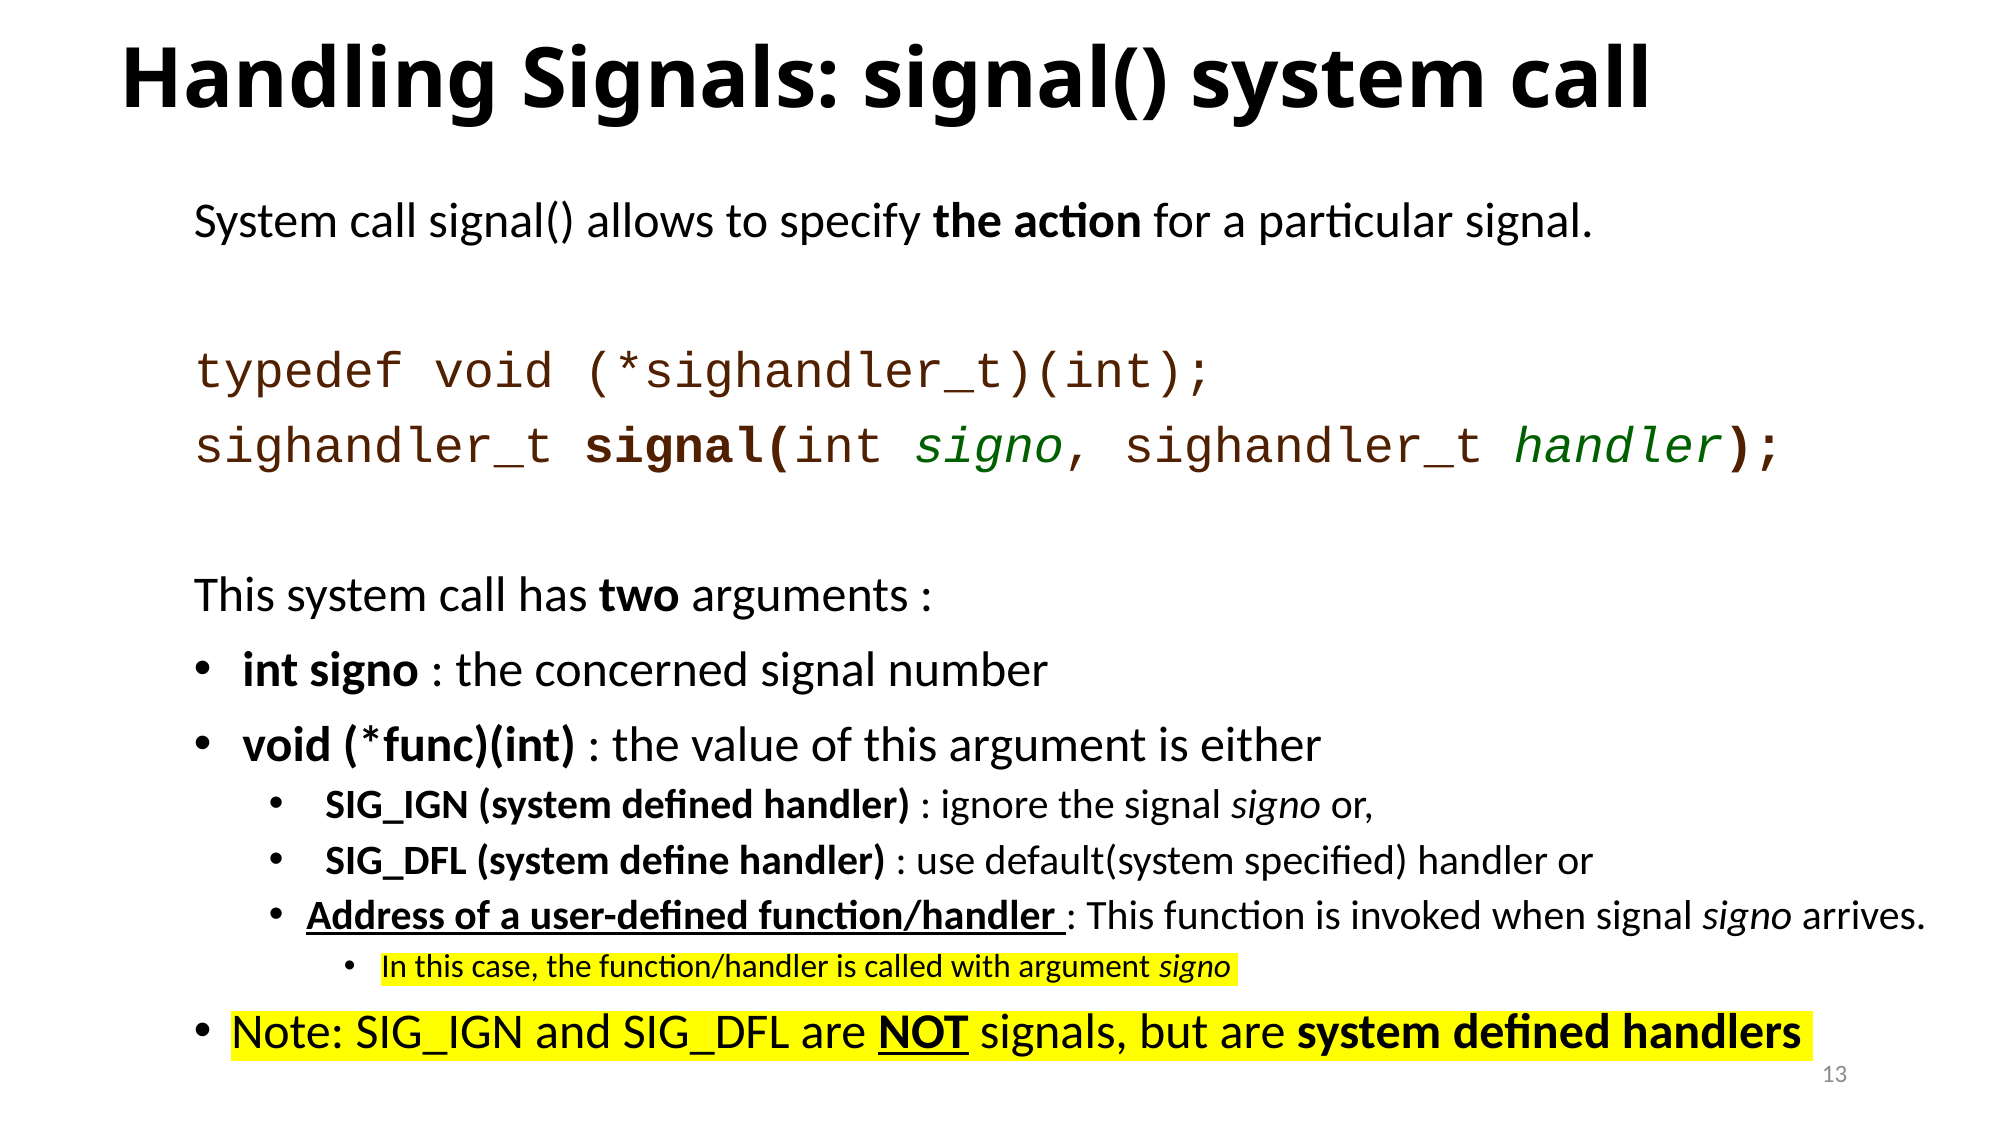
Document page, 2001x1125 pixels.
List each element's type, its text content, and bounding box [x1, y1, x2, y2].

list System call signal() allows to specify the action for a particular signal. typedef void (*sighandler_t)(int); sighandler_t signal(int signo, sighandler_t handler); This system call has two arguments : int signo : the concerned signal number void (*func)(int) : the value of this argument is either SIG_IGN (system defined handler) : ignore the signal signo or, SIG_DFL (system define handler) : use default(system specified) handler or Address of a user-defined function/handler : This function is invoked when signal signo arrives. In this case, the function/handler is called with argument signo Note: SIG_IGN and SIG_DFL are NOT signals, but are system defined handlers [178, 186, 1961, 1125]
slide_number 13 [1412, 1042, 1863, 1103]
title Handling Signals: signal() system call [104, 0, 1830, 161]
